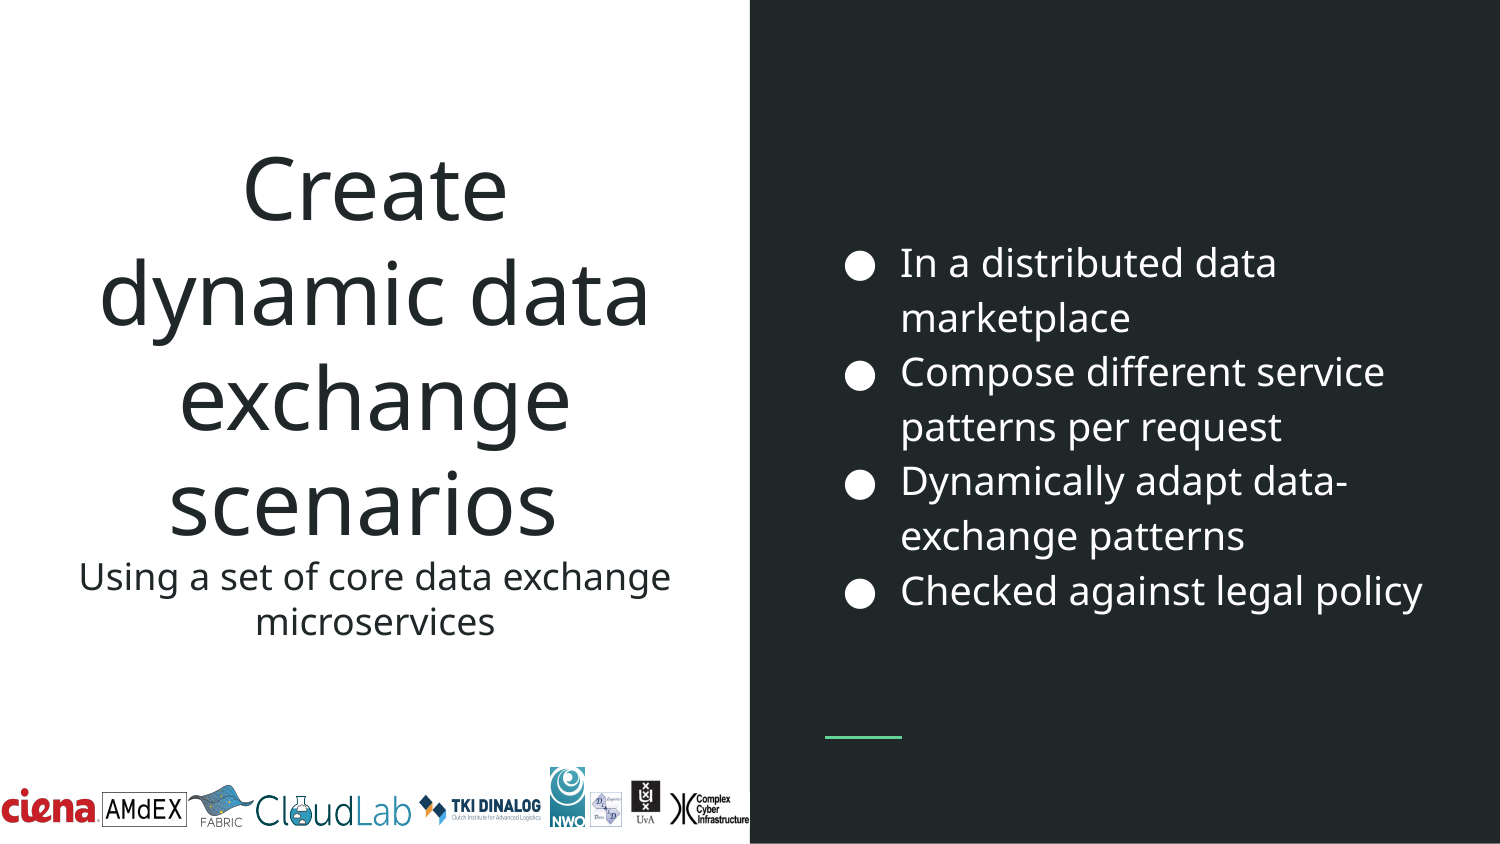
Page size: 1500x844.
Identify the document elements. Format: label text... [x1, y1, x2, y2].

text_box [0, 767, 751, 827]
title Create dynamic data exchange scenarios Using a set of core data exchange microservices [43, 298, 708, 658]
list In a distributed data marketplace Compose different service patterns per request Dynamically adapt data-exchange patterns Checked against legal policy [810, 118, 1440, 725]
